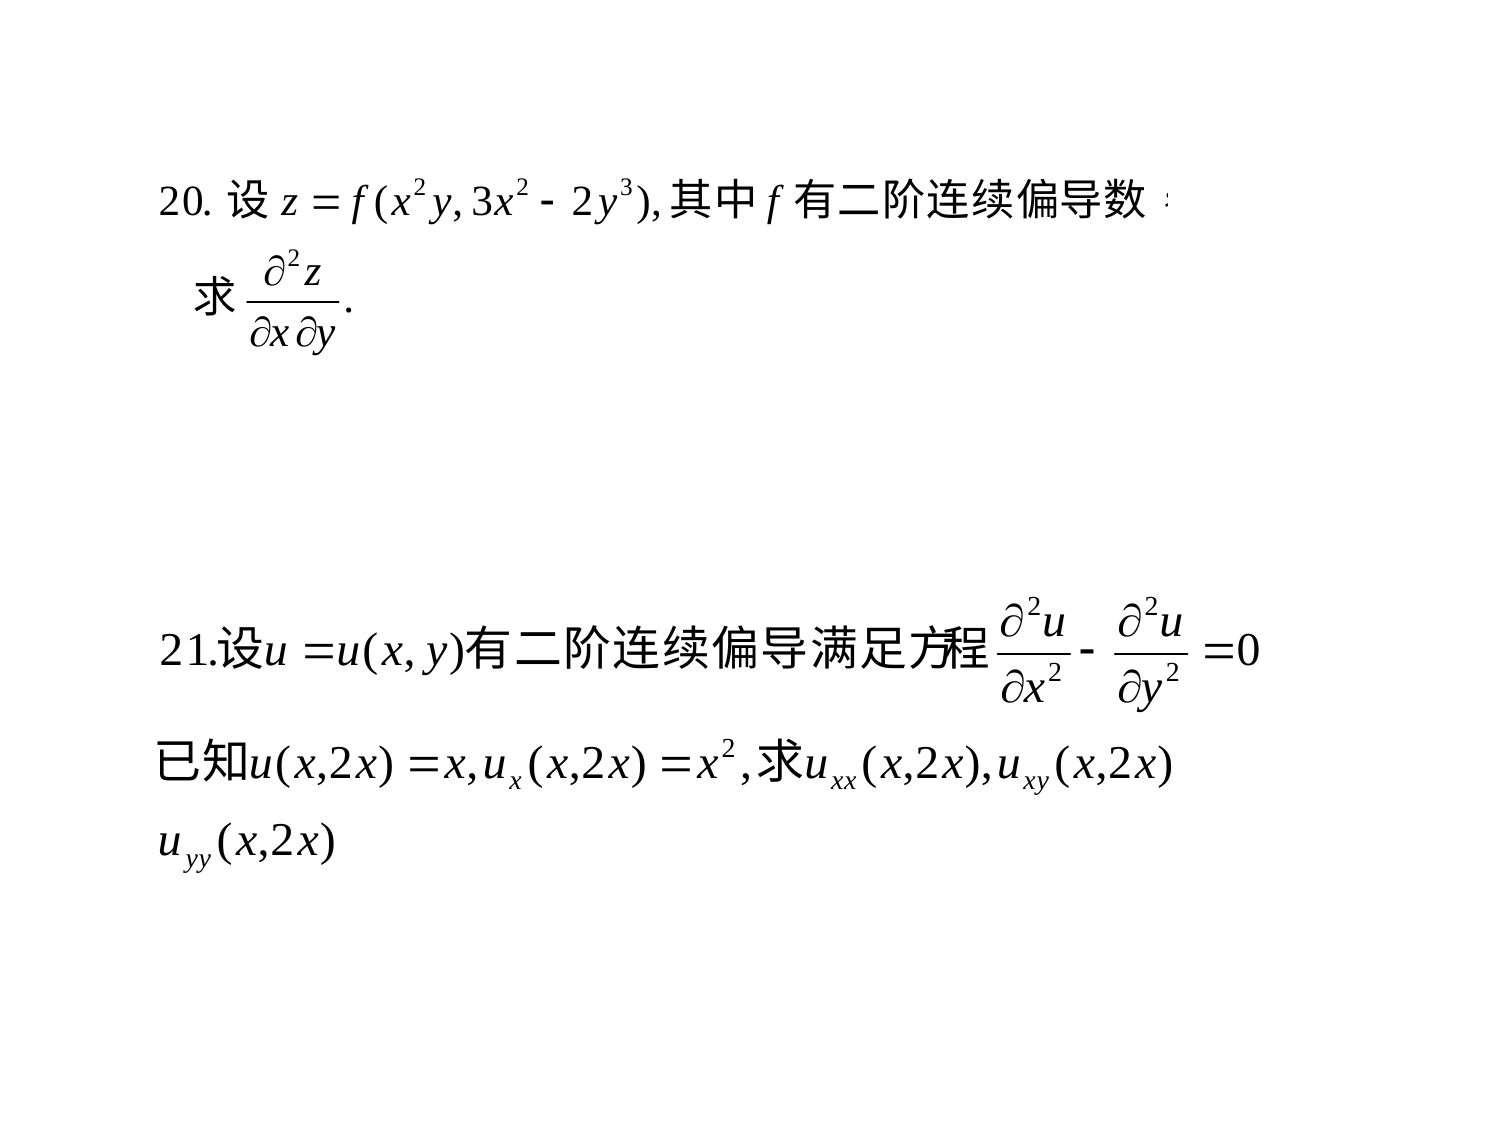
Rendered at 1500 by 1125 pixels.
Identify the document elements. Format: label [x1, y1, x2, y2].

text_box [152, 586, 1268, 885]
text_box [151, 168, 1168, 421]
